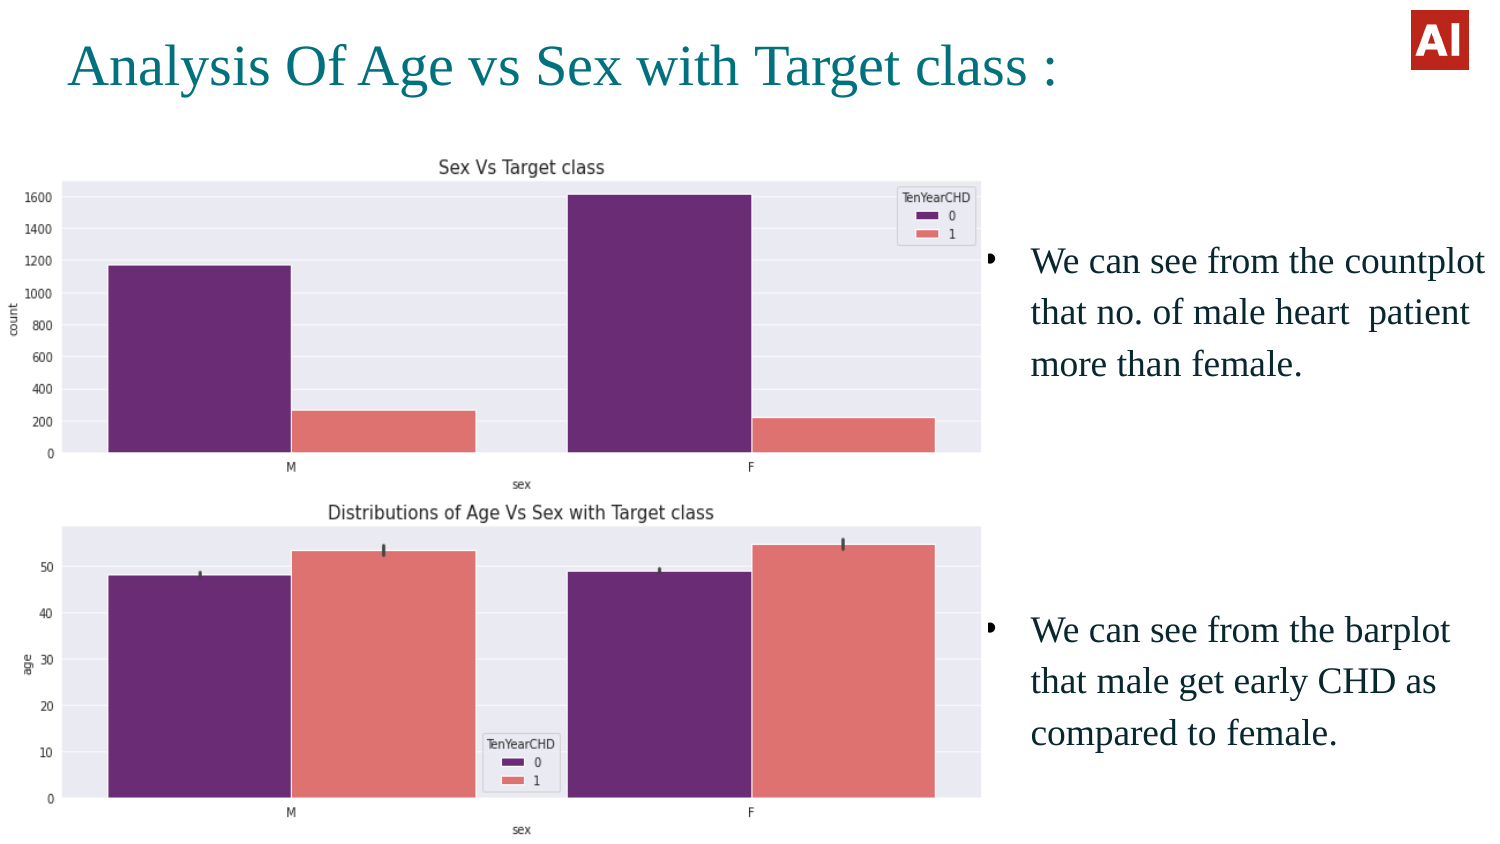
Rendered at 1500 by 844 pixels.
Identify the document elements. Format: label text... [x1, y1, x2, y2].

text_box We can see from the countplot that no. of male heart patient more than female. [991, 228, 1500, 384]
title Analysis Of Age vs Sex with Target class : [65, 25, 1290, 169]
picture [0, 151, 988, 844]
text_box We can see from the barplot that male get early CHD as compared to female. [991, 596, 1500, 753]
picture [1411, 10, 1469, 70]
